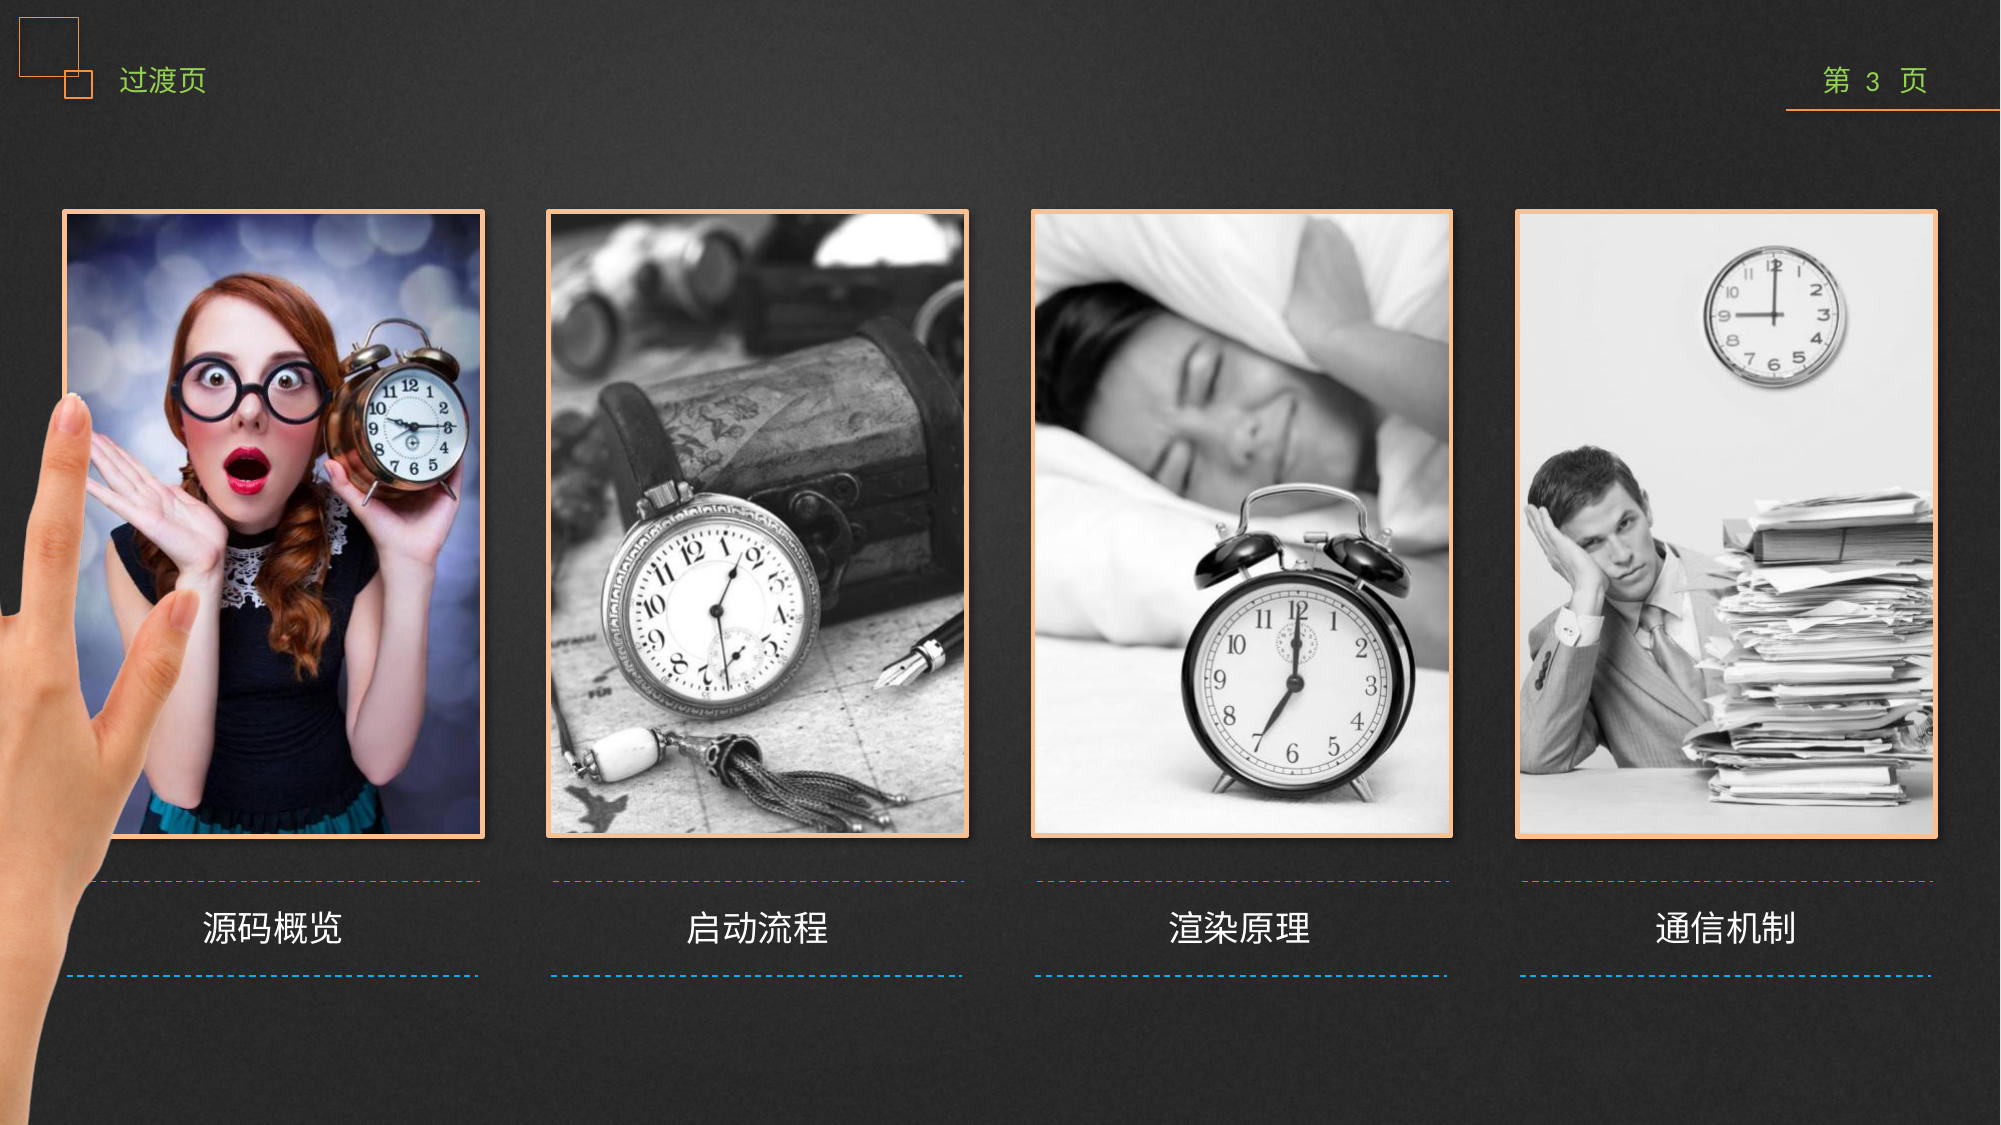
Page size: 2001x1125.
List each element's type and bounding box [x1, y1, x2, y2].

text_box [1030, 213, 1449, 976]
text_box [1519, 213, 1933, 977]
text_box [66, 213, 480, 976]
text_box [550, 213, 965, 977]
picture [0, 0, 2001, 1125]
